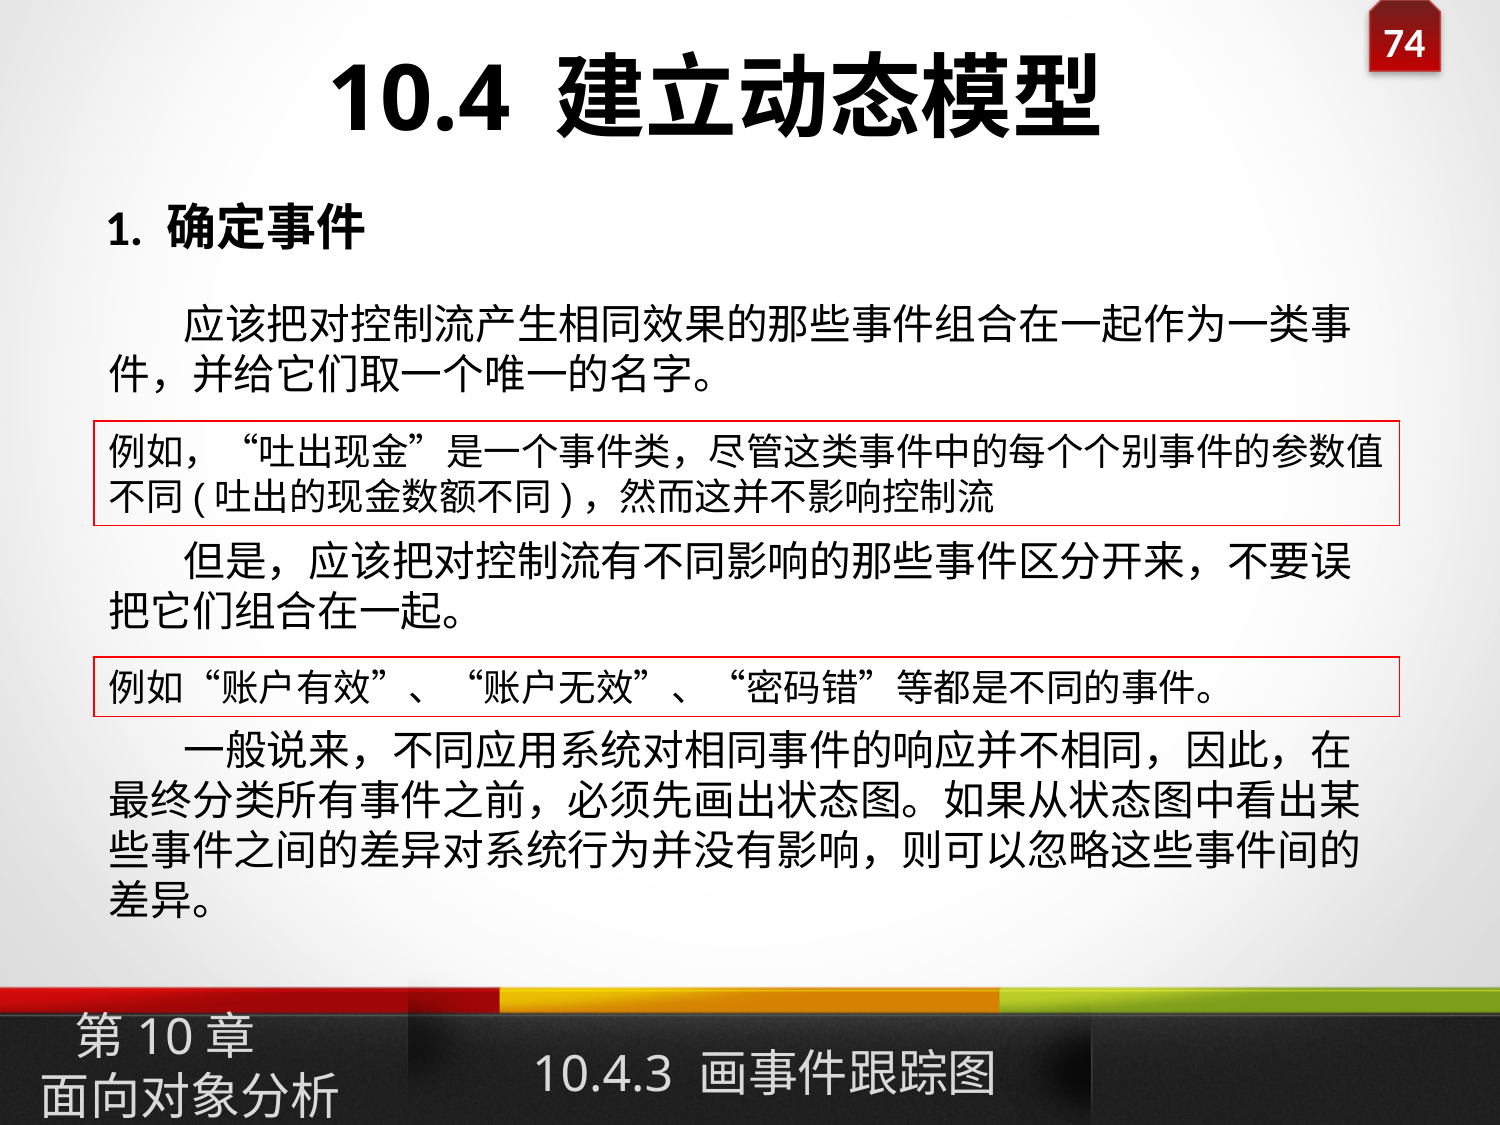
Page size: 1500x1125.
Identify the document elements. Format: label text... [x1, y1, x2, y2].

text_box 一般说来，不同应用系统对相同事件的响应并不相同，因此，在最终分类所有事件之前，必须先画出状态图。如果从状态图中看出某些事件之间的差异对系统行为并没有影响，则可以忽略这些事件间的差异。 [93, 716, 1400, 931]
text_box 例如“账户有效”、“账户无效”、“密码错”等都是不同的事件。 [93, 656, 1400, 716]
text_box 1. 确定事件 [90, 188, 1441, 274]
text_box 10.4 建立动态模型 [41, 0, 1392, 188]
text_box 例如，“吐出现金”是一个事件类，尽管这类事件中的每个个别事件的参数值不同(吐出的现金数额不同)，然而这并不影响控制流 [93, 420, 1400, 526]
picture [0, 0, 1500, 1125]
text_box 10.4.3 画事件跟踪图 [458, 1032, 1073, 1111]
text_box 但是，应该把对控制流有不同影响的那些事件区分开来，不要误把它们组合在一起。 [93, 527, 1400, 642]
text_box 应该把对控制流产生相同效果的那些事件组合在一起作为一类事件，并给它们取一个唯一的名字。 [93, 290, 1400, 406]
